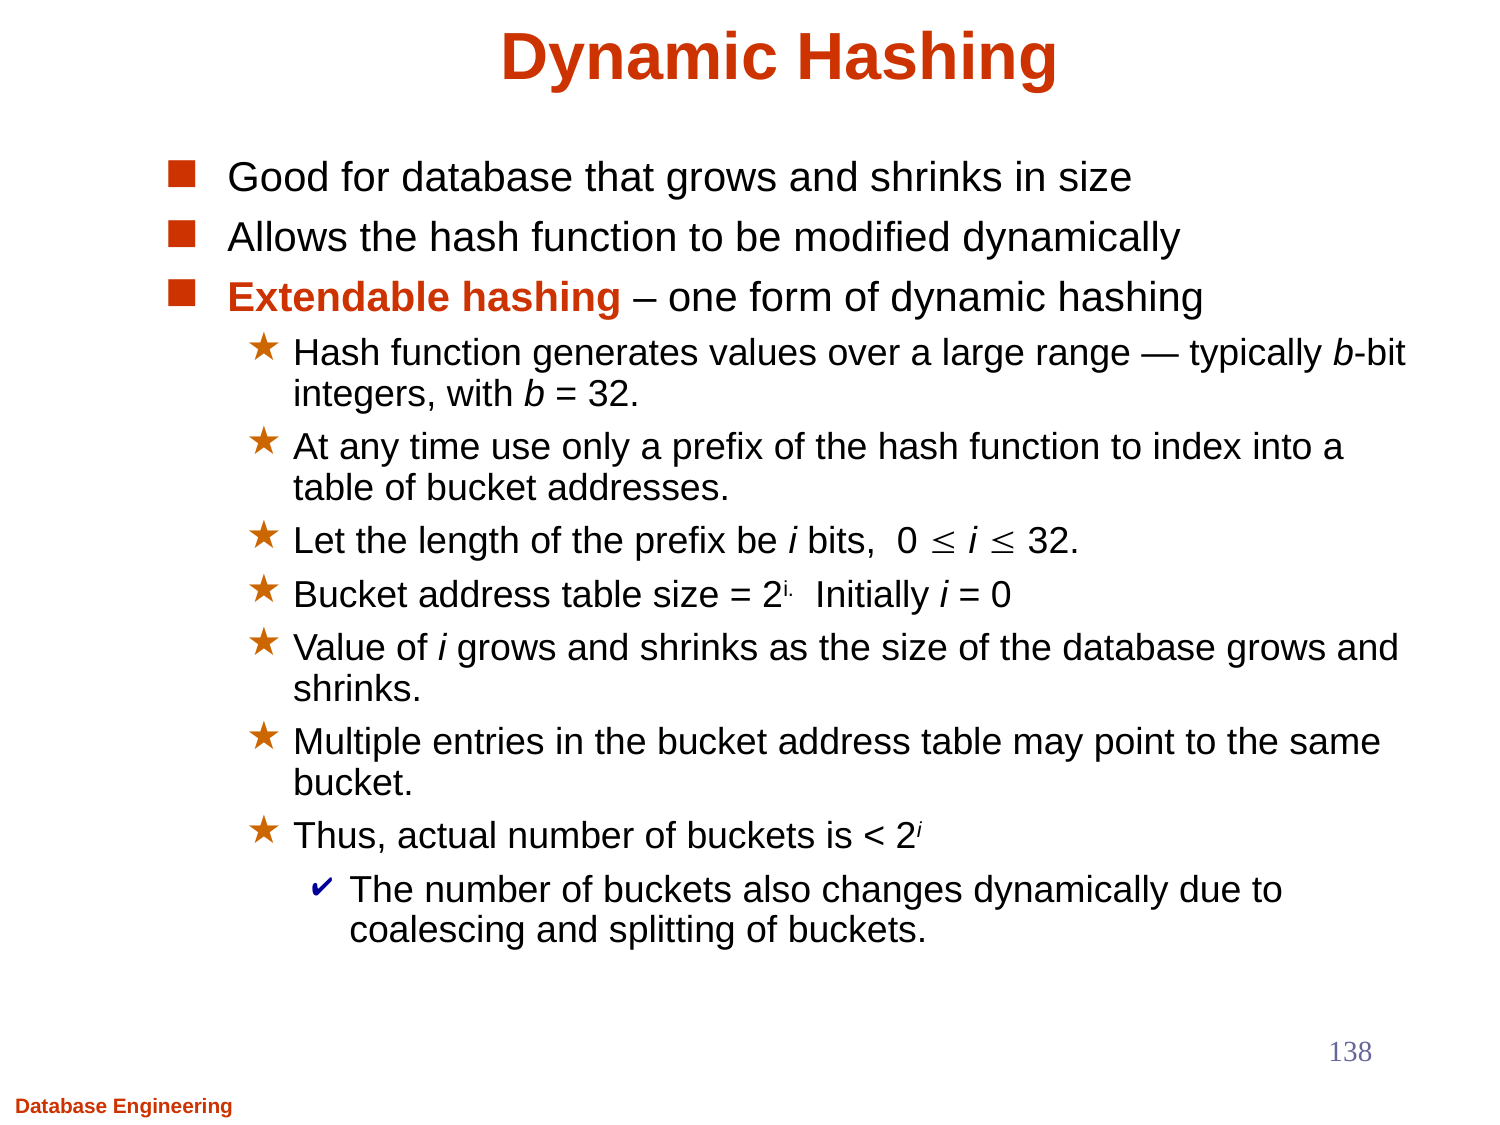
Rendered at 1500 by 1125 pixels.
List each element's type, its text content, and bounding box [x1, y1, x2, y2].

list Good for database that grows and shrinks in size Allows the hash function to be modified dynamically Extendable hashing – one form of dynamic hashing Hash function generates values over a large range — typically b-bit integers, with b = 32. At any time use only a prefix of the hash function to index into a table of bucket addresses. Let the length of the prefix be i bits, 0  i  32. Bucket address table size = 2i. Initially i = 0 Value of i grows and shrinks as the size of the database grows and shrinks. Multiple entries in the bucket address table may point to the same bucket. Thus, actual number of buckets is < 2i The number of buckets also changes dynamically due to coalescing and splitting of buckets. [155, 148, 1434, 1039]
slide_number 138 [1074, 1039, 1388, 1101]
title Dynamic Hashing [117, 0, 1443, 101]
